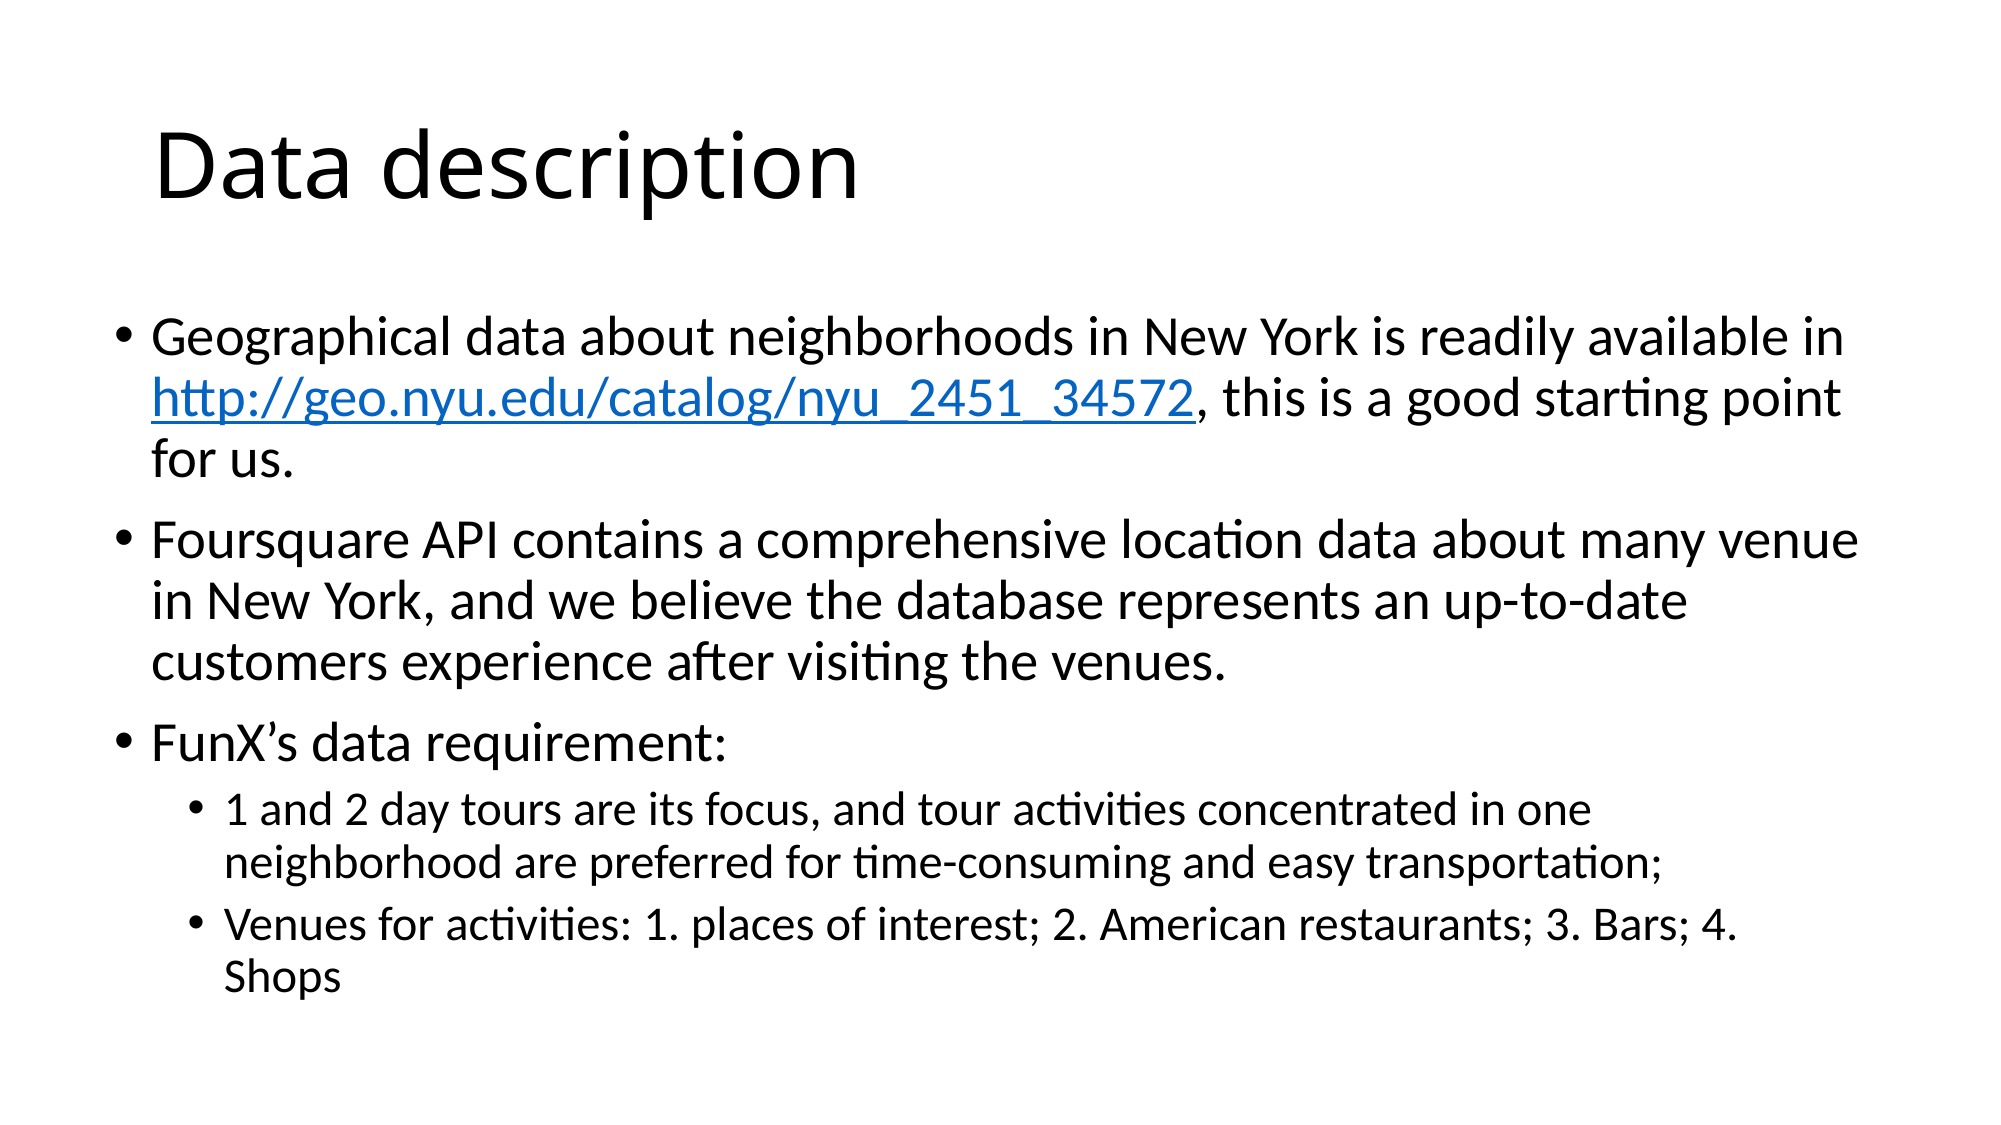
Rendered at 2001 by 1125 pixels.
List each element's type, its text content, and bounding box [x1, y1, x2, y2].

title Data description [137, 59, 1863, 278]
list Geographical data about neighborhoods in New York is readily available in http://geo.nyu.edu/catalog/nyu_2451_34572, this is a good starting point for us. Foursquare API contains a comprehensive location data about many venue in New York, and we believe the database represents an up-to-date customers experience after visiting the venues. FunX’s data requirement: 1 and 2 day tours are its focus, and tour activities concentrated in one neighborhood are preferred for time-consuming and easy transportation; Venues for activities: 1. places of interest; 2. American restaurants; 3. Bars; 4. Shops [99, 299, 1881, 1014]
